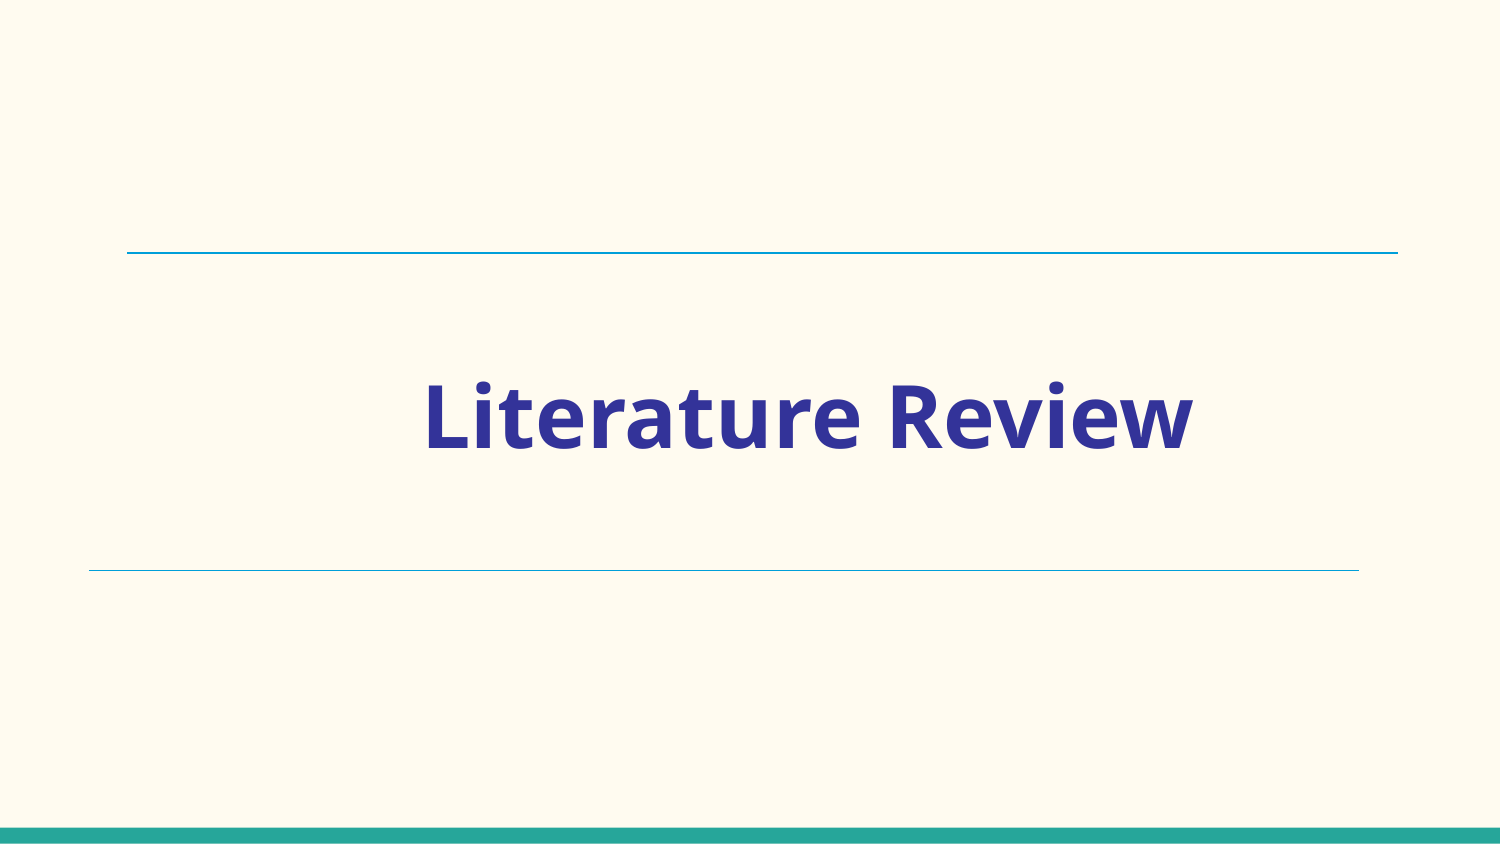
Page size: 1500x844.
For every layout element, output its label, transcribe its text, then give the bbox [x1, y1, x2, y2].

list Literature Review [406, 329, 1465, 747]
